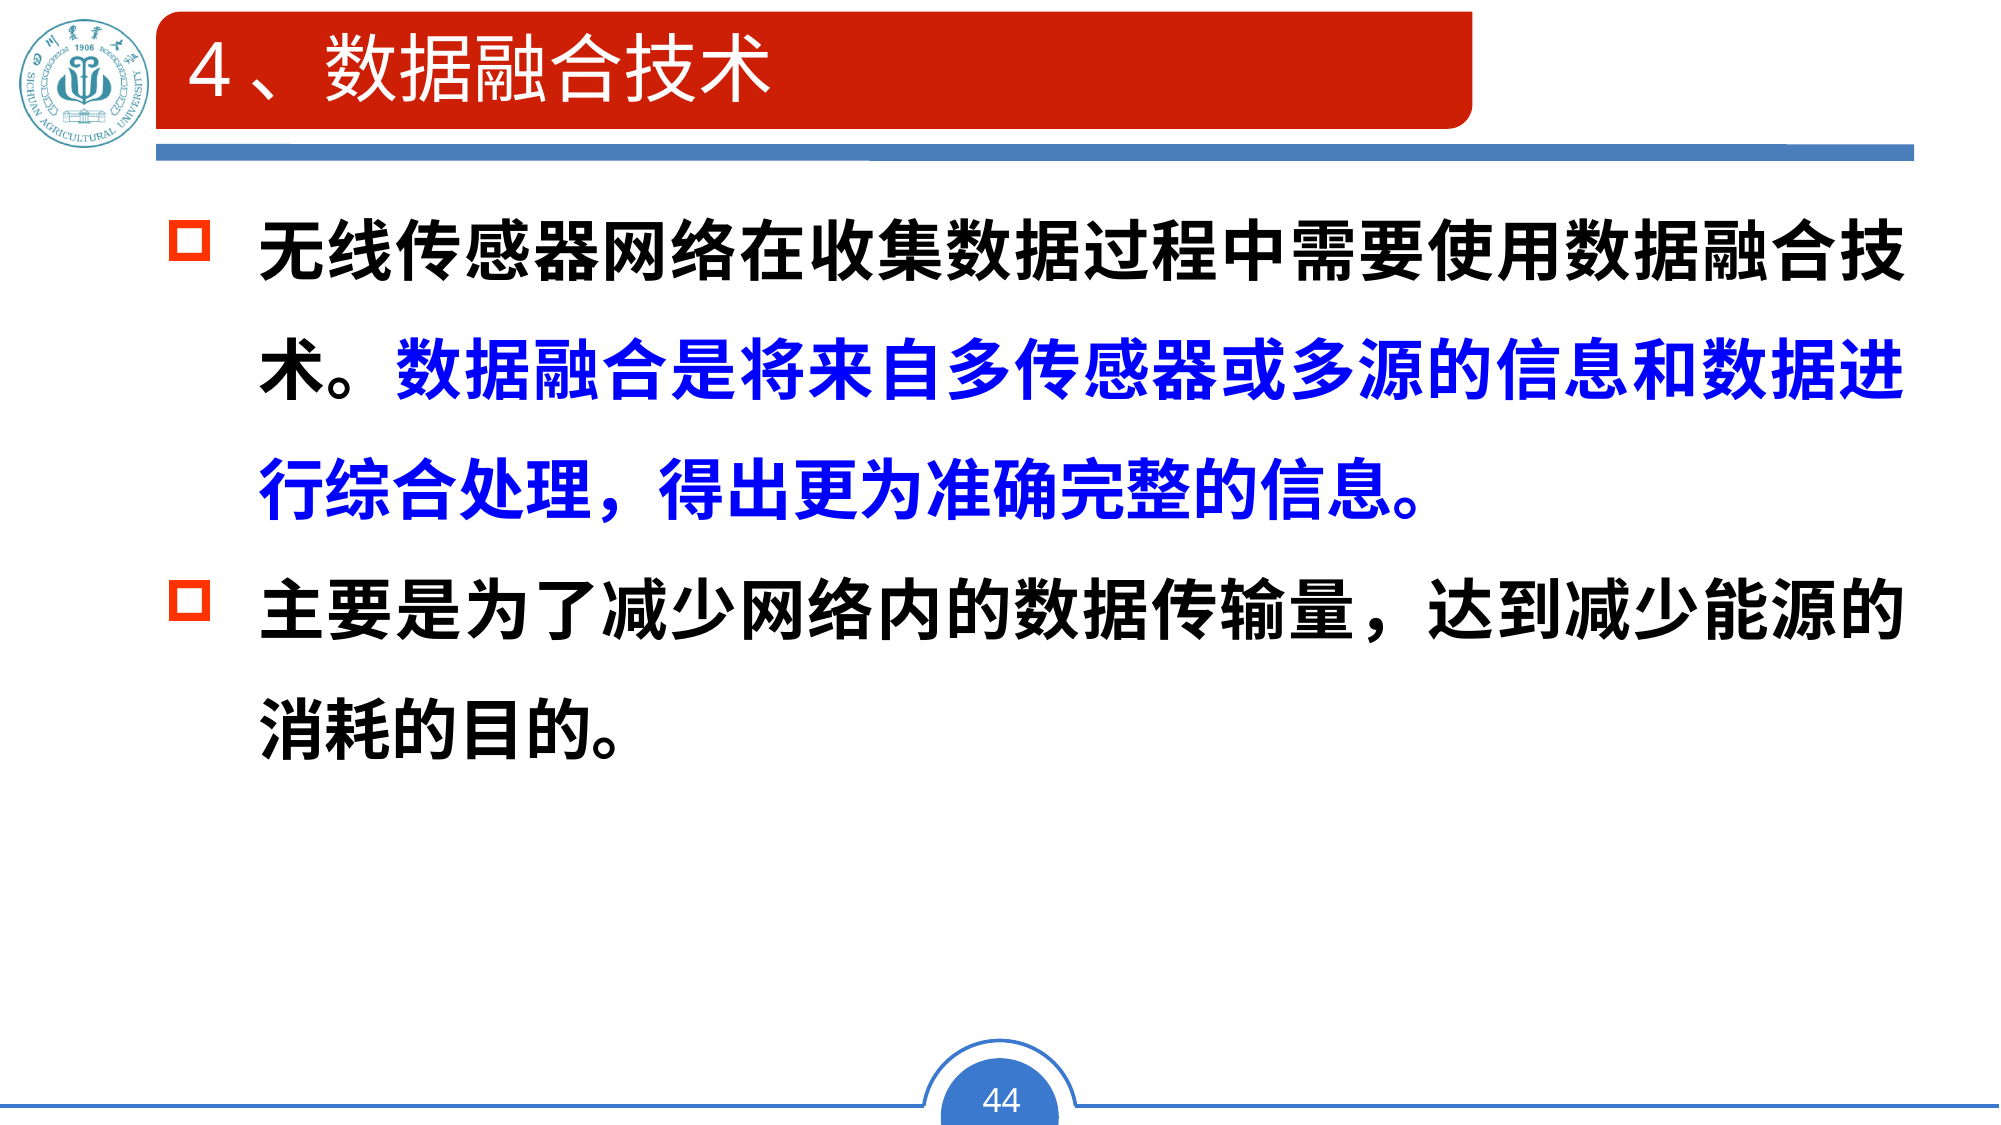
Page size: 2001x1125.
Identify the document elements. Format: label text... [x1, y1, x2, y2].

text_box 无线传感器网络在收集数据过程中需要使用数据融合技术。数据融合是将来自多传感器或多源的信息和数据进行综合处理，得出更为准确完整的信息。 主要是为了减少网络内的数据传输量，达到减少能源的消耗的目的。 [149, 160, 1922, 776]
title 4、数据融合技术 [173, 14, 1910, 126]
